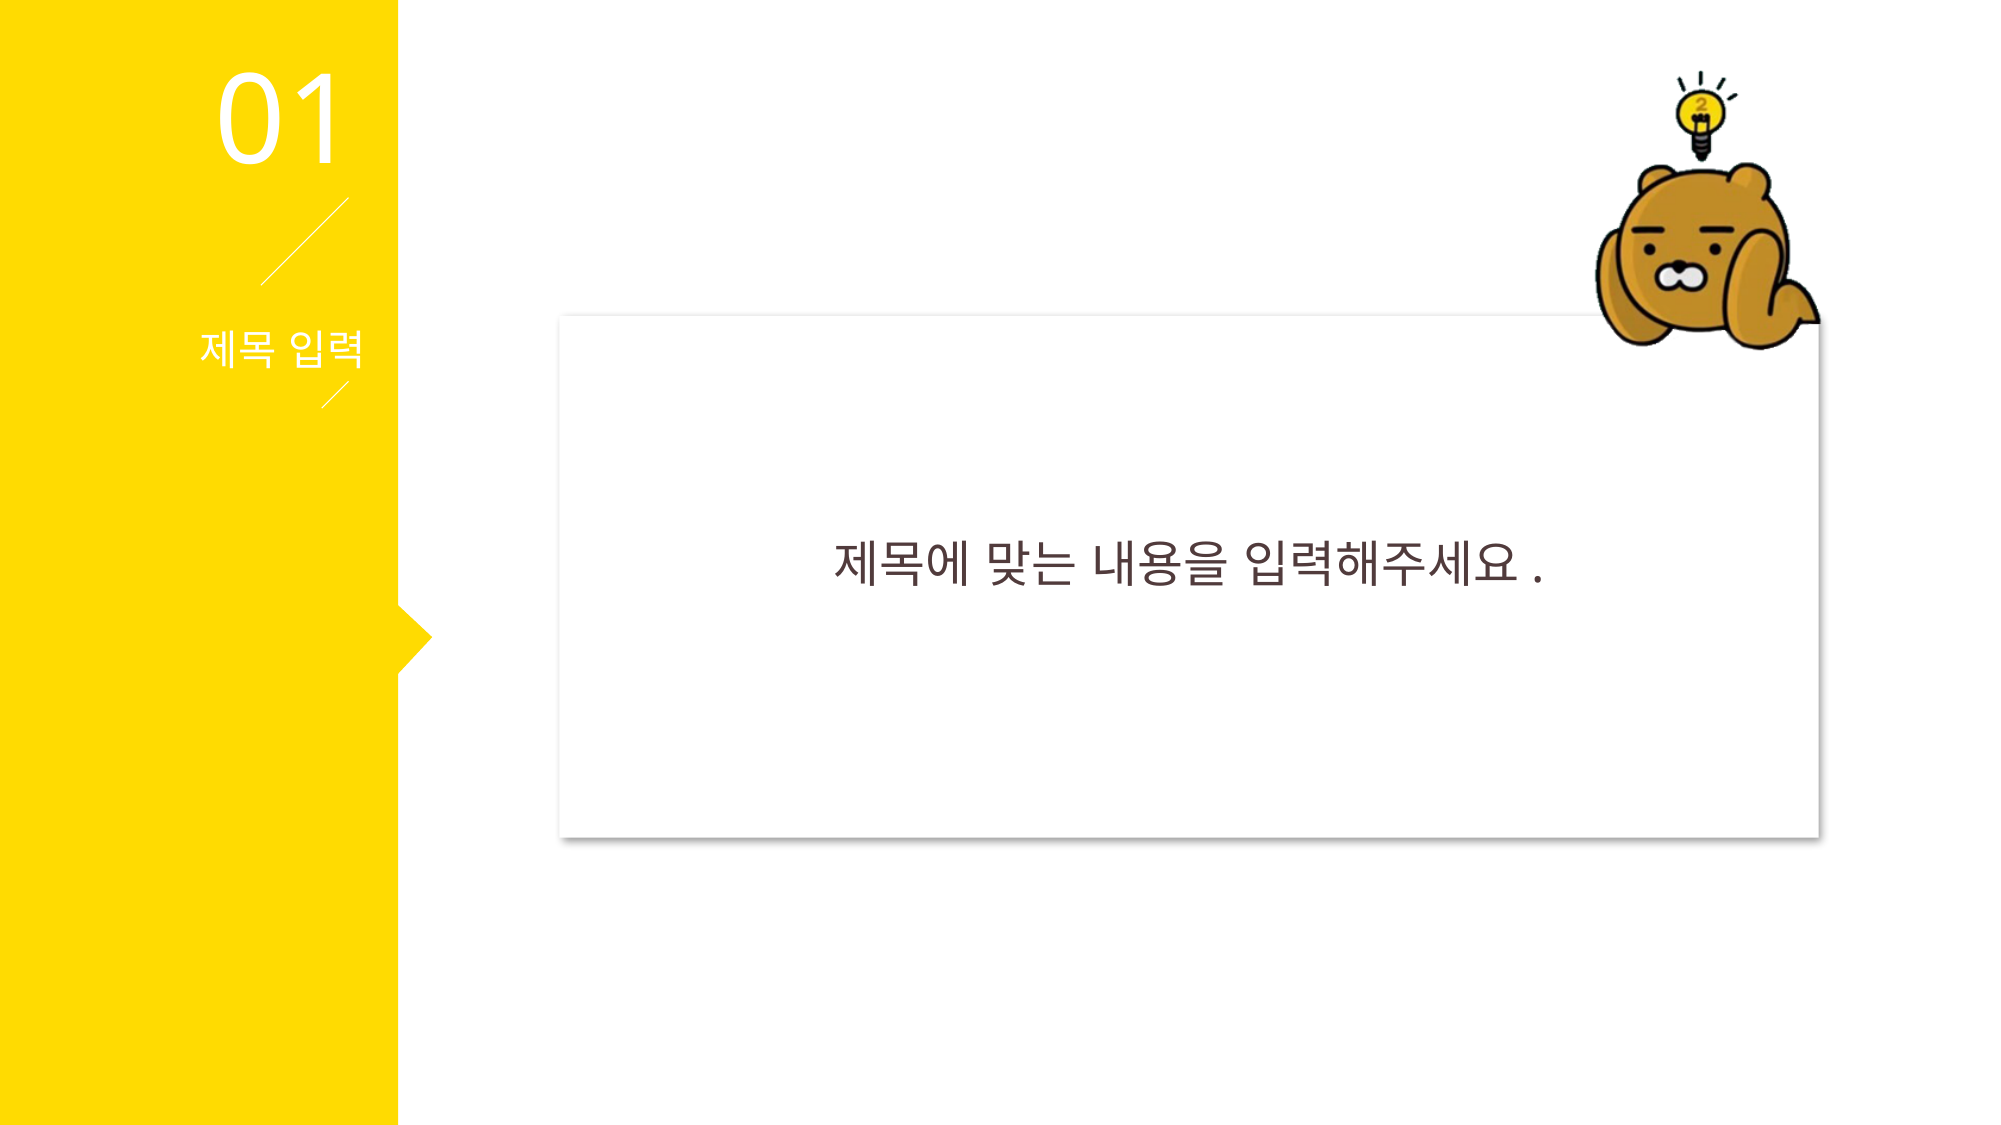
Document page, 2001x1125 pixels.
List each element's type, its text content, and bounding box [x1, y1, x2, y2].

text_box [0, 0, 433, 1125]
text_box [185, 31, 380, 409]
text_box 제목에 맞는 내용을 입력해주세요. [818, 524, 1560, 600]
picture [1591, 66, 1826, 356]
text_box [558, 315, 1820, 839]
